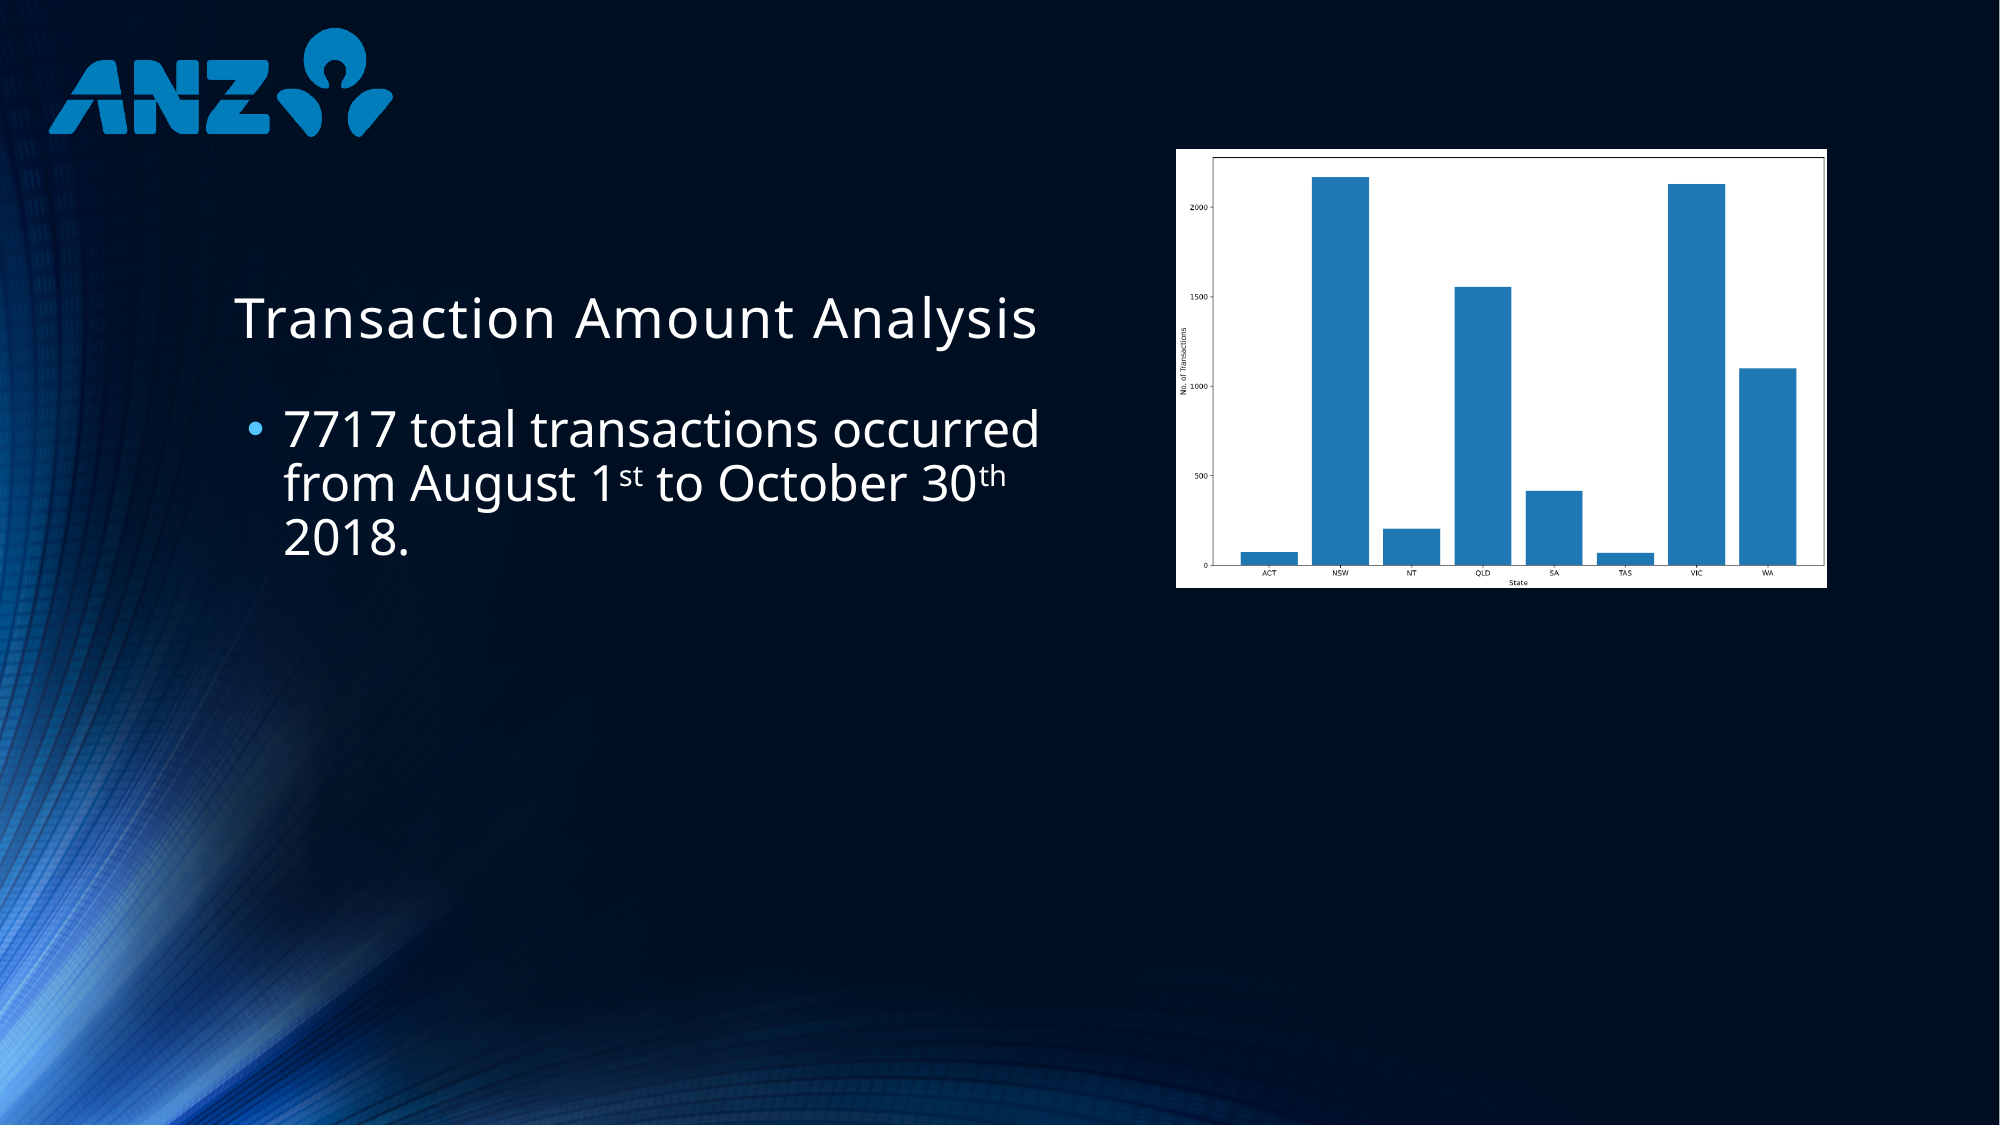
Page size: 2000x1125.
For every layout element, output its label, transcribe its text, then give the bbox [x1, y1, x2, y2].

picture [0, 0, 2000, 1125]
list 7717 total transactions occurred from August 1st to October 30th 2018. [231, 397, 1065, 1073]
title Transaction Amount Analysis [218, 267, 1057, 359]
